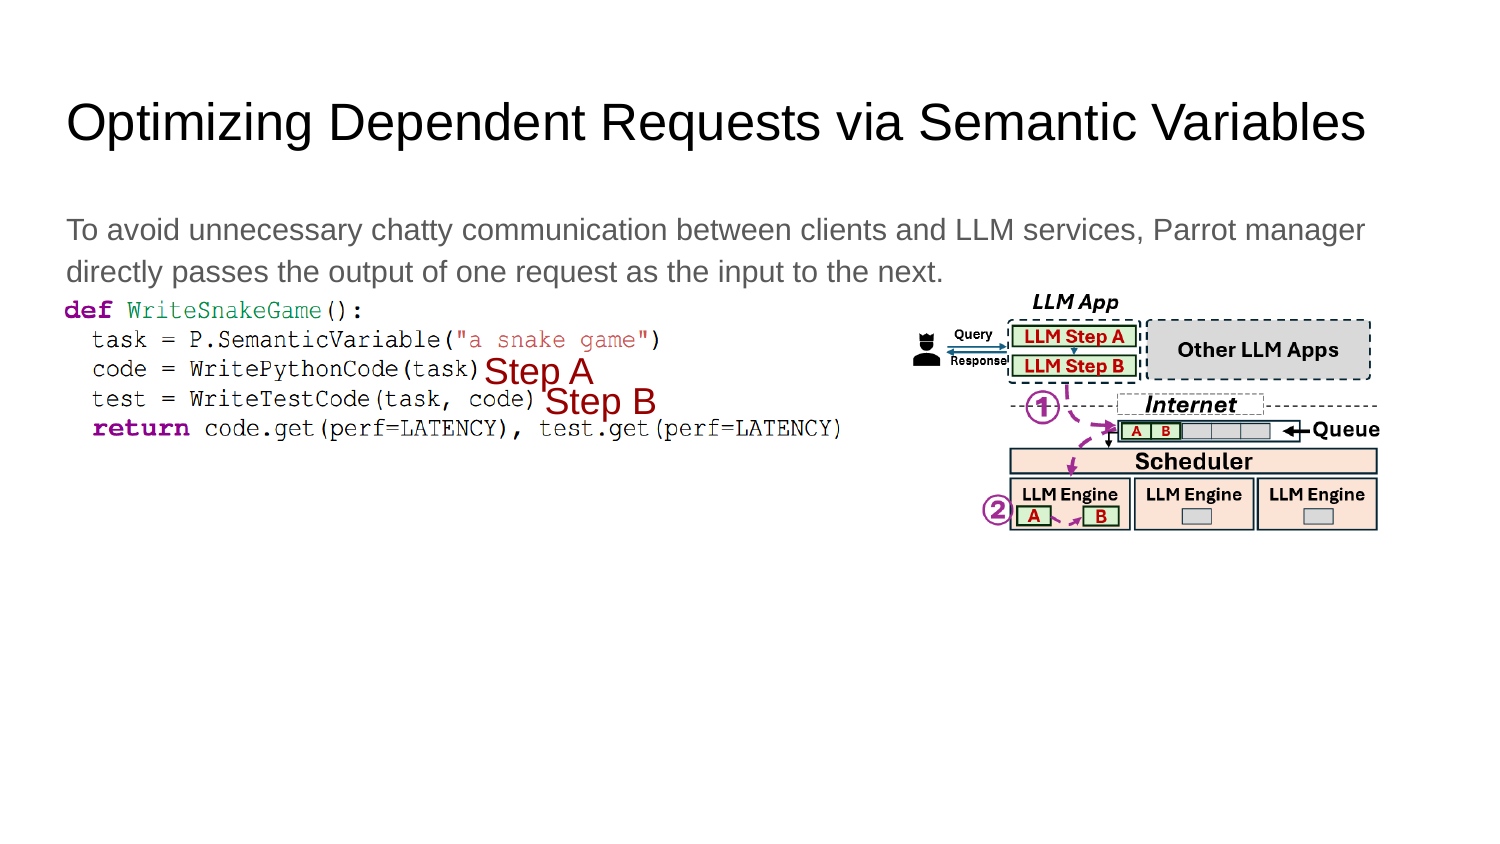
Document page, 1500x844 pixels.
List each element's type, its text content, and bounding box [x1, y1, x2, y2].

picture [912, 294, 1382, 531]
picture [1260, 480, 1375, 528]
picture [59, 294, 840, 443]
list To avoid unnecessary chatty communication between clients and LLM services, Parrot manager directly passes the output of one request as the input to the next. How does Parrot identify dependent requests? By analyzing the data-flow graph. How does Parrot transfer semantic variables between dependent requests? Using existing message queue systems with built-in string transformation. [51, 189, 1449, 750]
picture [1136, 480, 1252, 528]
title Optimizing Dependent Requests via Semantic Variables [51, 72, 1449, 167]
